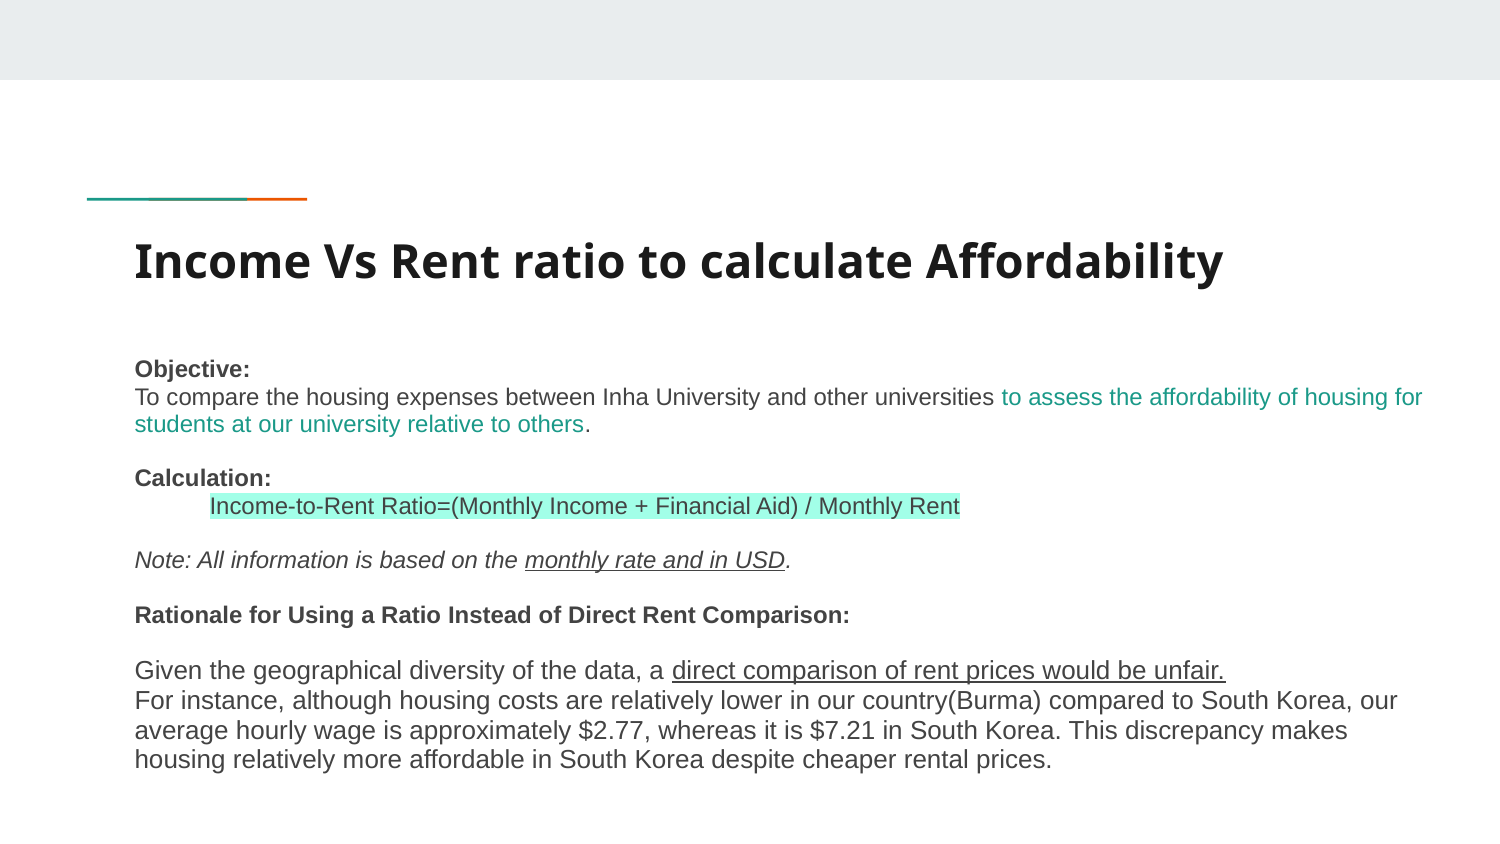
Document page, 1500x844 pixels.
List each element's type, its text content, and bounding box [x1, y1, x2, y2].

list Objective: To compare the housing expenses between Inha University and other universities to assess the affordability of housing for students at our university relative to others. Calculation: Income-to-Rent Ratio=(Monthly Income + Financial Aid) / Monthly Rent Note: All information is based on the monthly rate and in USD. Rationale for Using a Ratio Instead of Direct Rent Comparison: Given the geographical diversity of the data, a direct comparison of rent prices would be unfair. For instance, although housing costs are relatively lower in our country(Burma) compared to South Korea, our average hourly wage is approximately $2.77, whereas it is $7.21 in South Korea. This discrepancy makes housing relatively more affordable in South Korea despite cheaper rental prices. [119, 341, 1448, 712]
title Income Vs Rent ratio to calculate Affordability [119, 216, 1381, 305]
